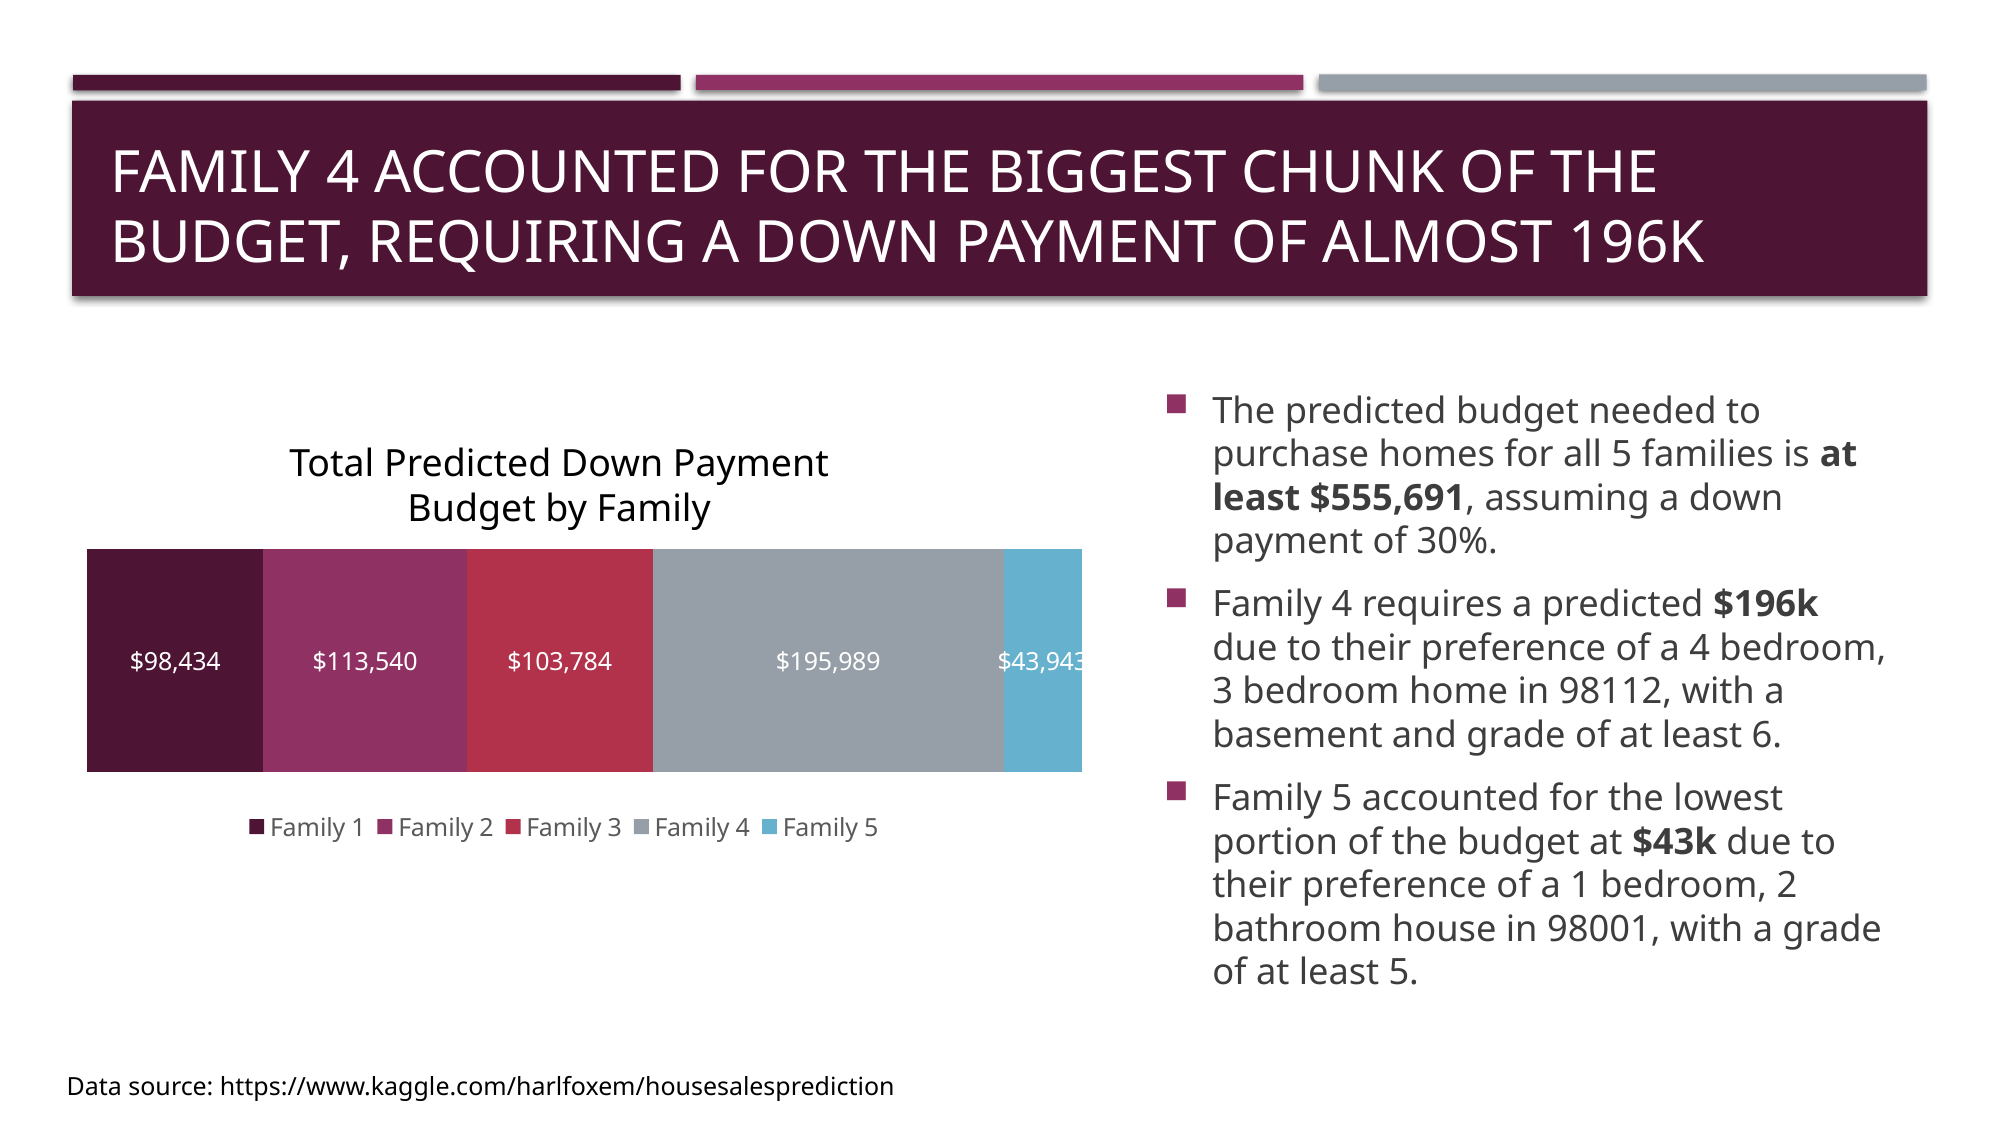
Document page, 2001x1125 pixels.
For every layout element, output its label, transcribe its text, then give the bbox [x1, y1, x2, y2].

list The predicted budget needed to purchase homes for all 5 families is at least $555,691, assuming a down payment of 30%. Family 4 requires a predicted $196k due to their preference of a 4 bedroom, 3 bedroom home in 98112, with a basement and grade of at least 6. Family 5 accounted for the lowest portion of the budget at $43k due to their preference of a 1 bedroom, 2 bathroom house in 98001, with a grade of at least 5. [1148, 357, 1905, 1022]
chart [65, 368, 1104, 1011]
text_box Data source: https://www.kaggle.com/harlfoxem/housesalesprediction [51, 1063, 1750, 1109]
title Family 4 ACCOUNTED FOR THE BIGGEST CHUNK OF THE BUDGET, requiring A DOWN PAYMENT OF almost 196k [95, 115, 1905, 282]
text_box [1109, 509, 1500, 615]
